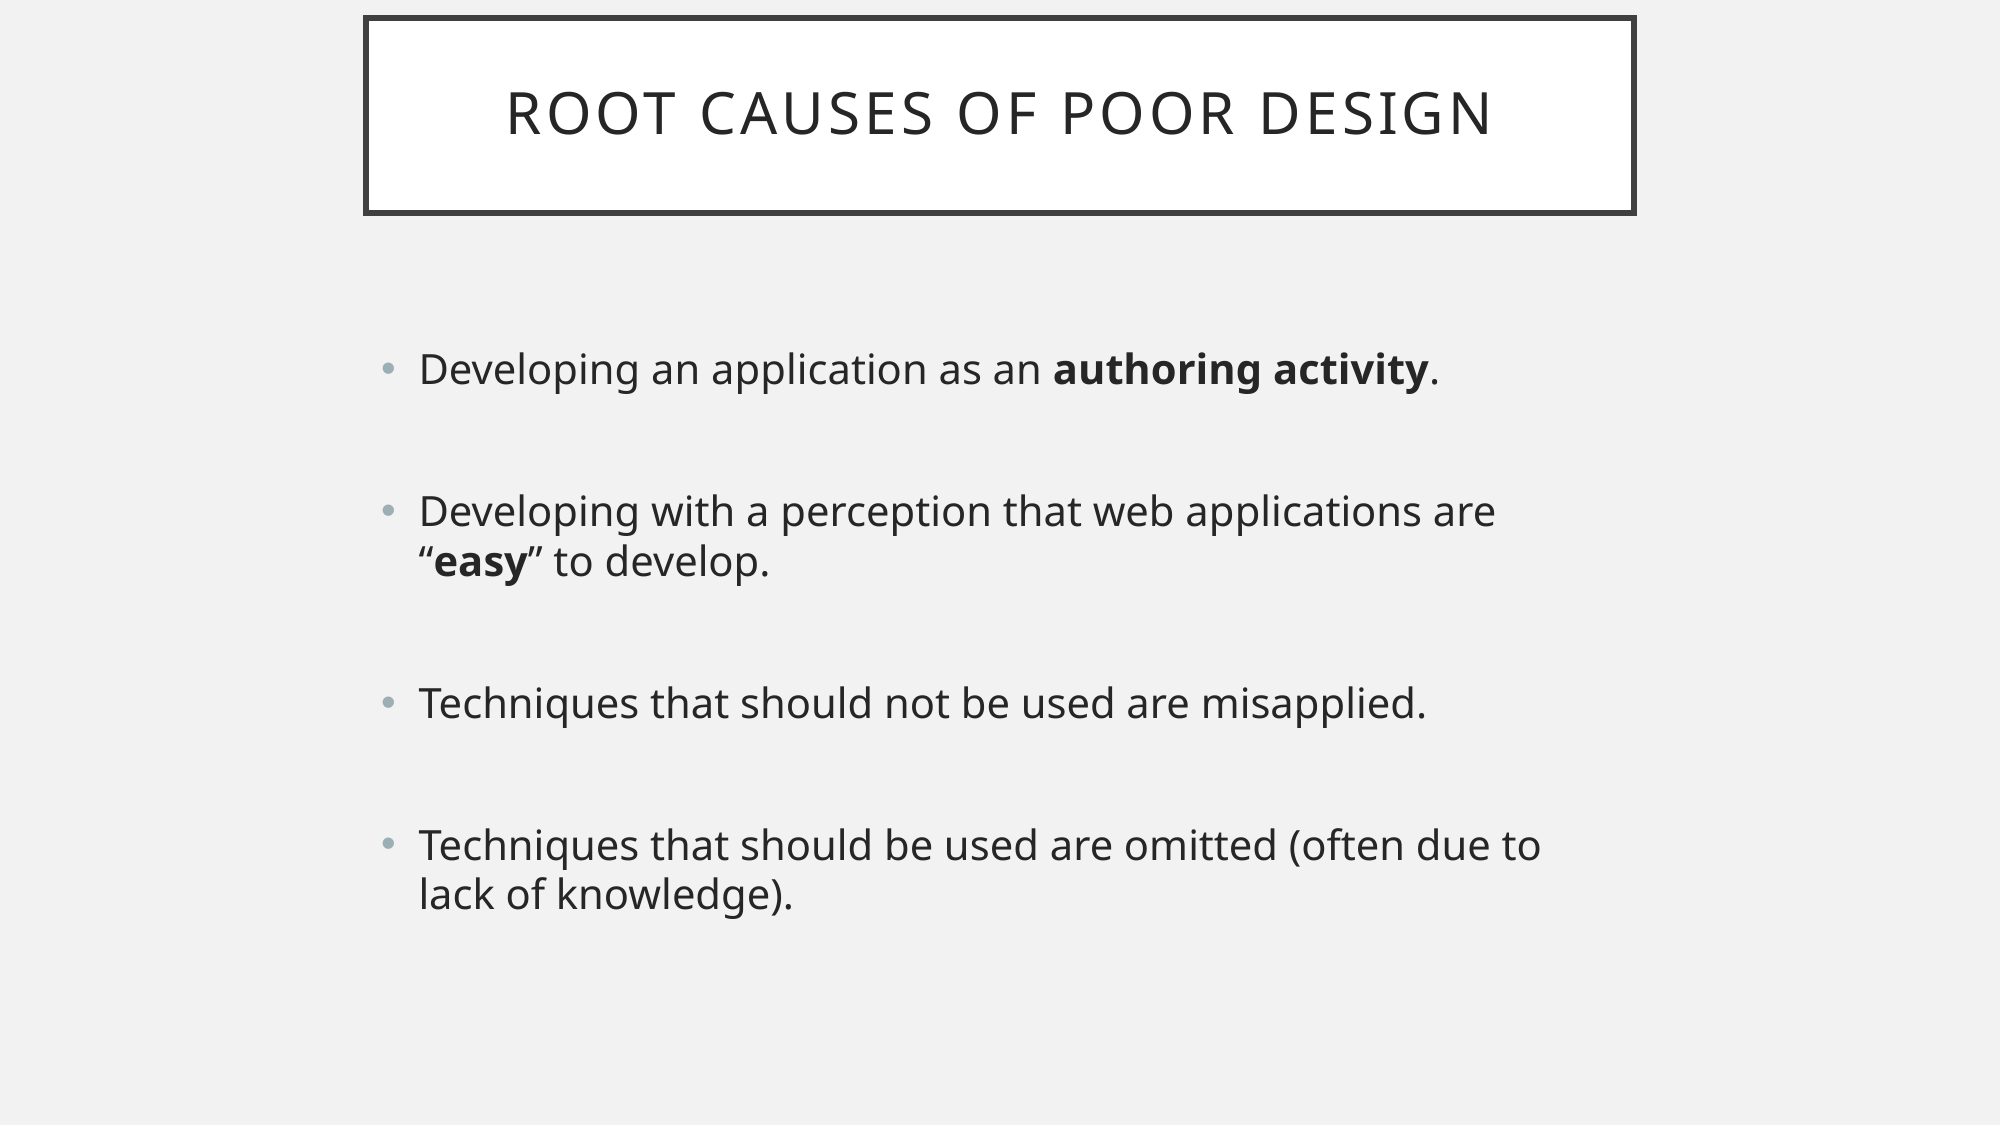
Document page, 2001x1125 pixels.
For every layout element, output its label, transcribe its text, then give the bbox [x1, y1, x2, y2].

title Root causes of poor design [363, 15, 1637, 216]
list Developing an application as an authoring activity. Developing with a perception that web applications are “easy” to develop. Techniques that should not be used are misapplied. Techniques that should be used are omitted (often due to lack of knowledge). [366, 264, 1634, 774]
